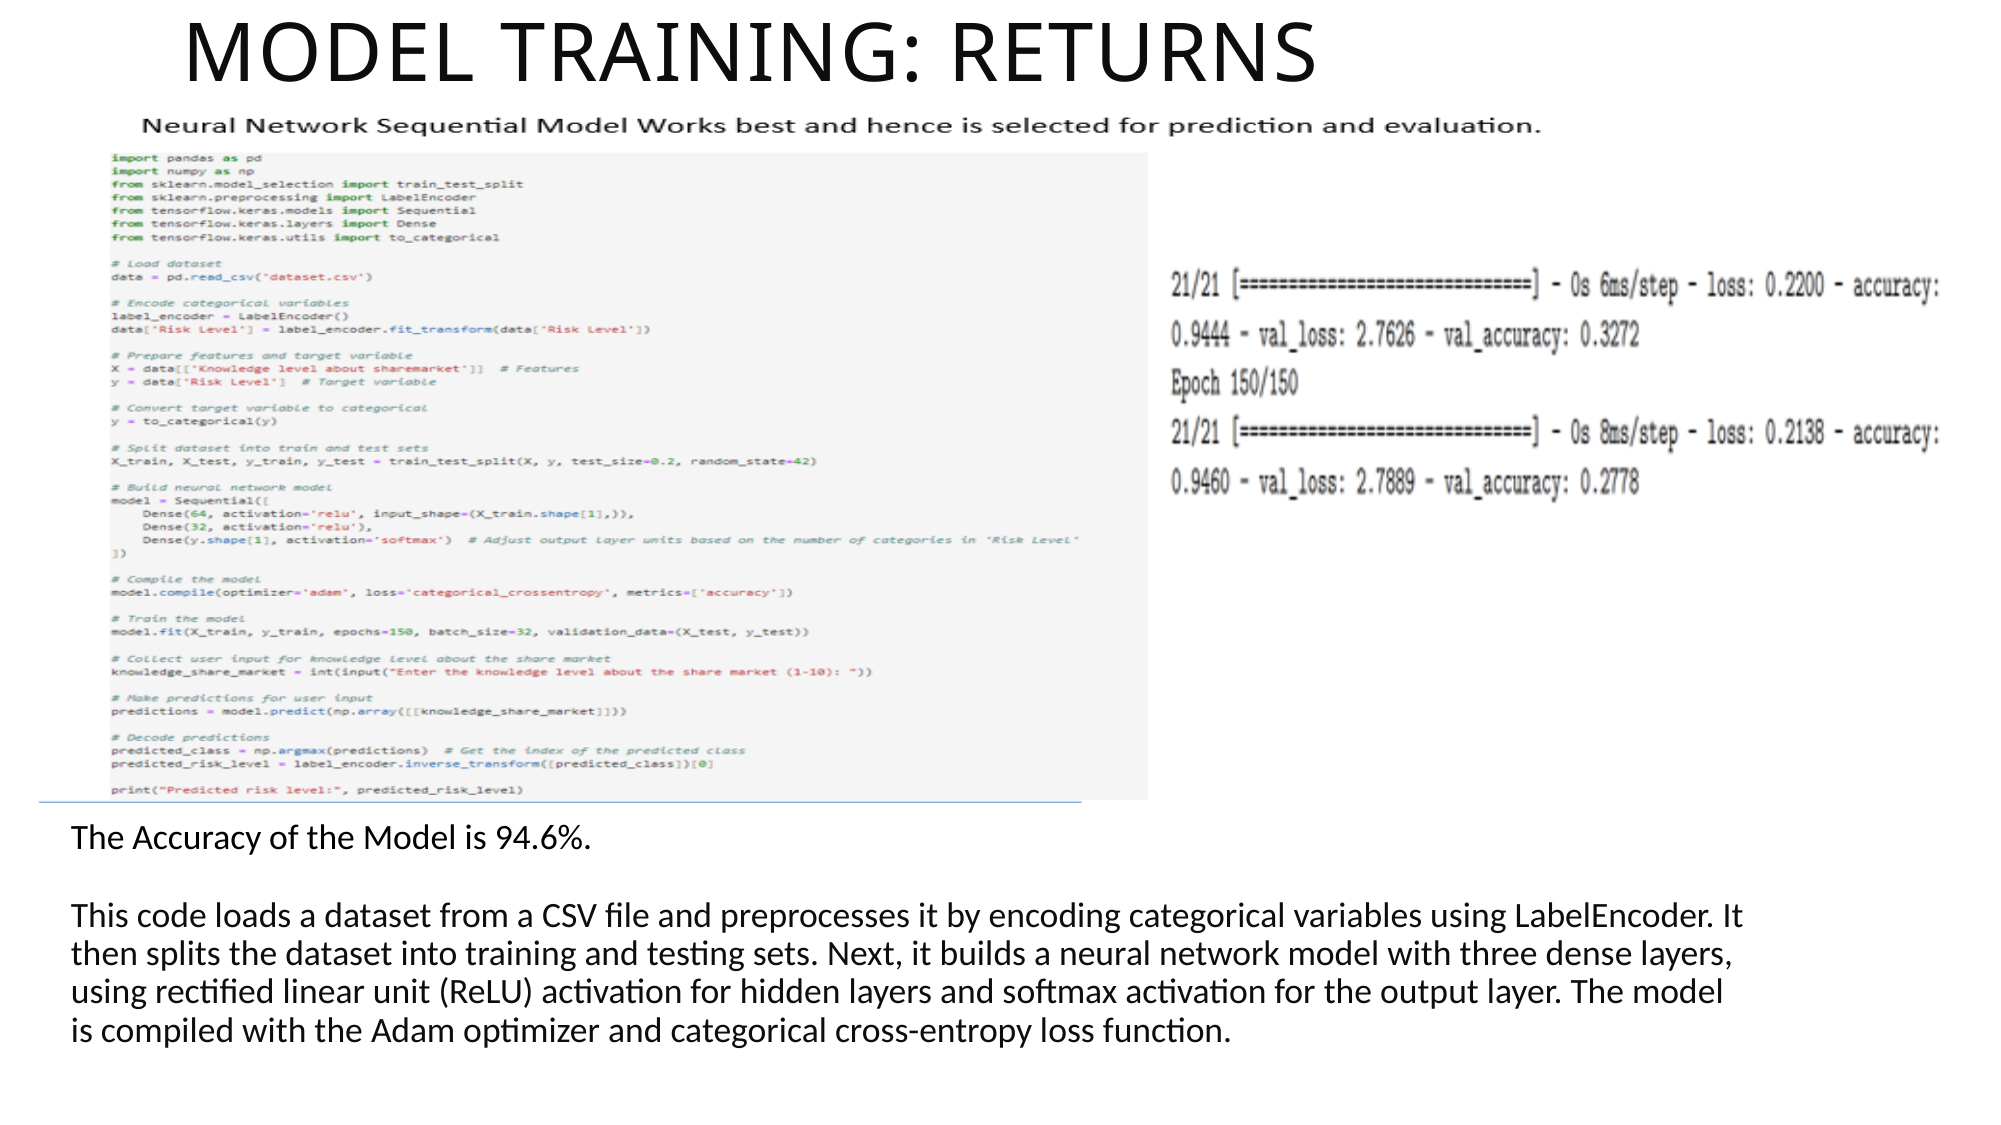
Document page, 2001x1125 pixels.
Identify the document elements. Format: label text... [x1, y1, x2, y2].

list The Accuracy of the Model is 94.6%. This code loads a dataset from a CSV file and preprocesses it by encoding categorical variables using LabelEncoder. It then splits the dataset into training and testing sets. Next, it builds a neural network model with three dense layers, using rectified linear unit (ReLU) activation for hidden layers and softmax activation for the output layer. The model is compiled with the Adam optimizer and categorical cross-entropy loss function. [48, 813, 1763, 1085]
title Model training: Returns [168, 11, 1763, 99]
picture [22, 104, 2000, 805]
